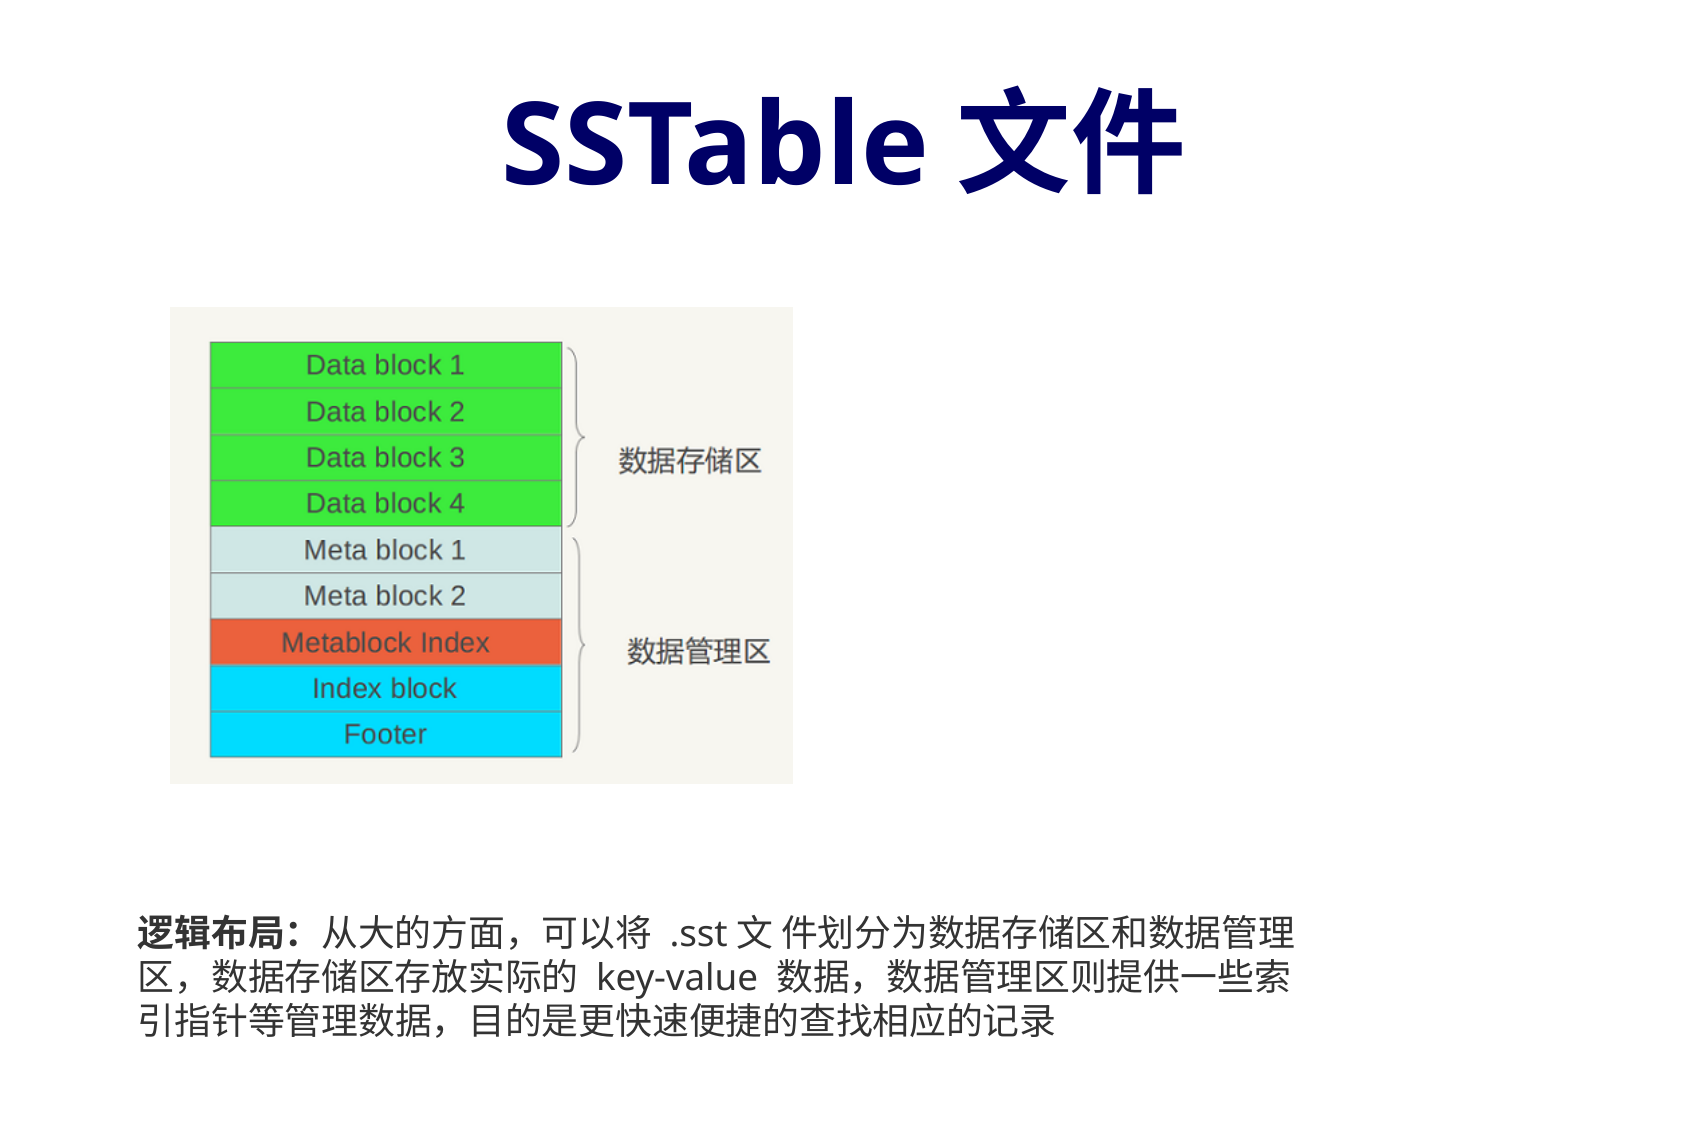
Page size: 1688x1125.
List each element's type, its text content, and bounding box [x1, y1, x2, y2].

text_box 逻辑布局：从大的方面，可以将 .sst文 件划分为数据存储区和数据管理区，数据存储区存放实际的 key-value 数据，数据管理区则提供一些索引指针等管理数据，目的是更快速便捷的查找相应的记录 [123, 857, 1313, 1050]
title SSTable文件 [84, 45, 1604, 233]
picture [170, 307, 793, 784]
